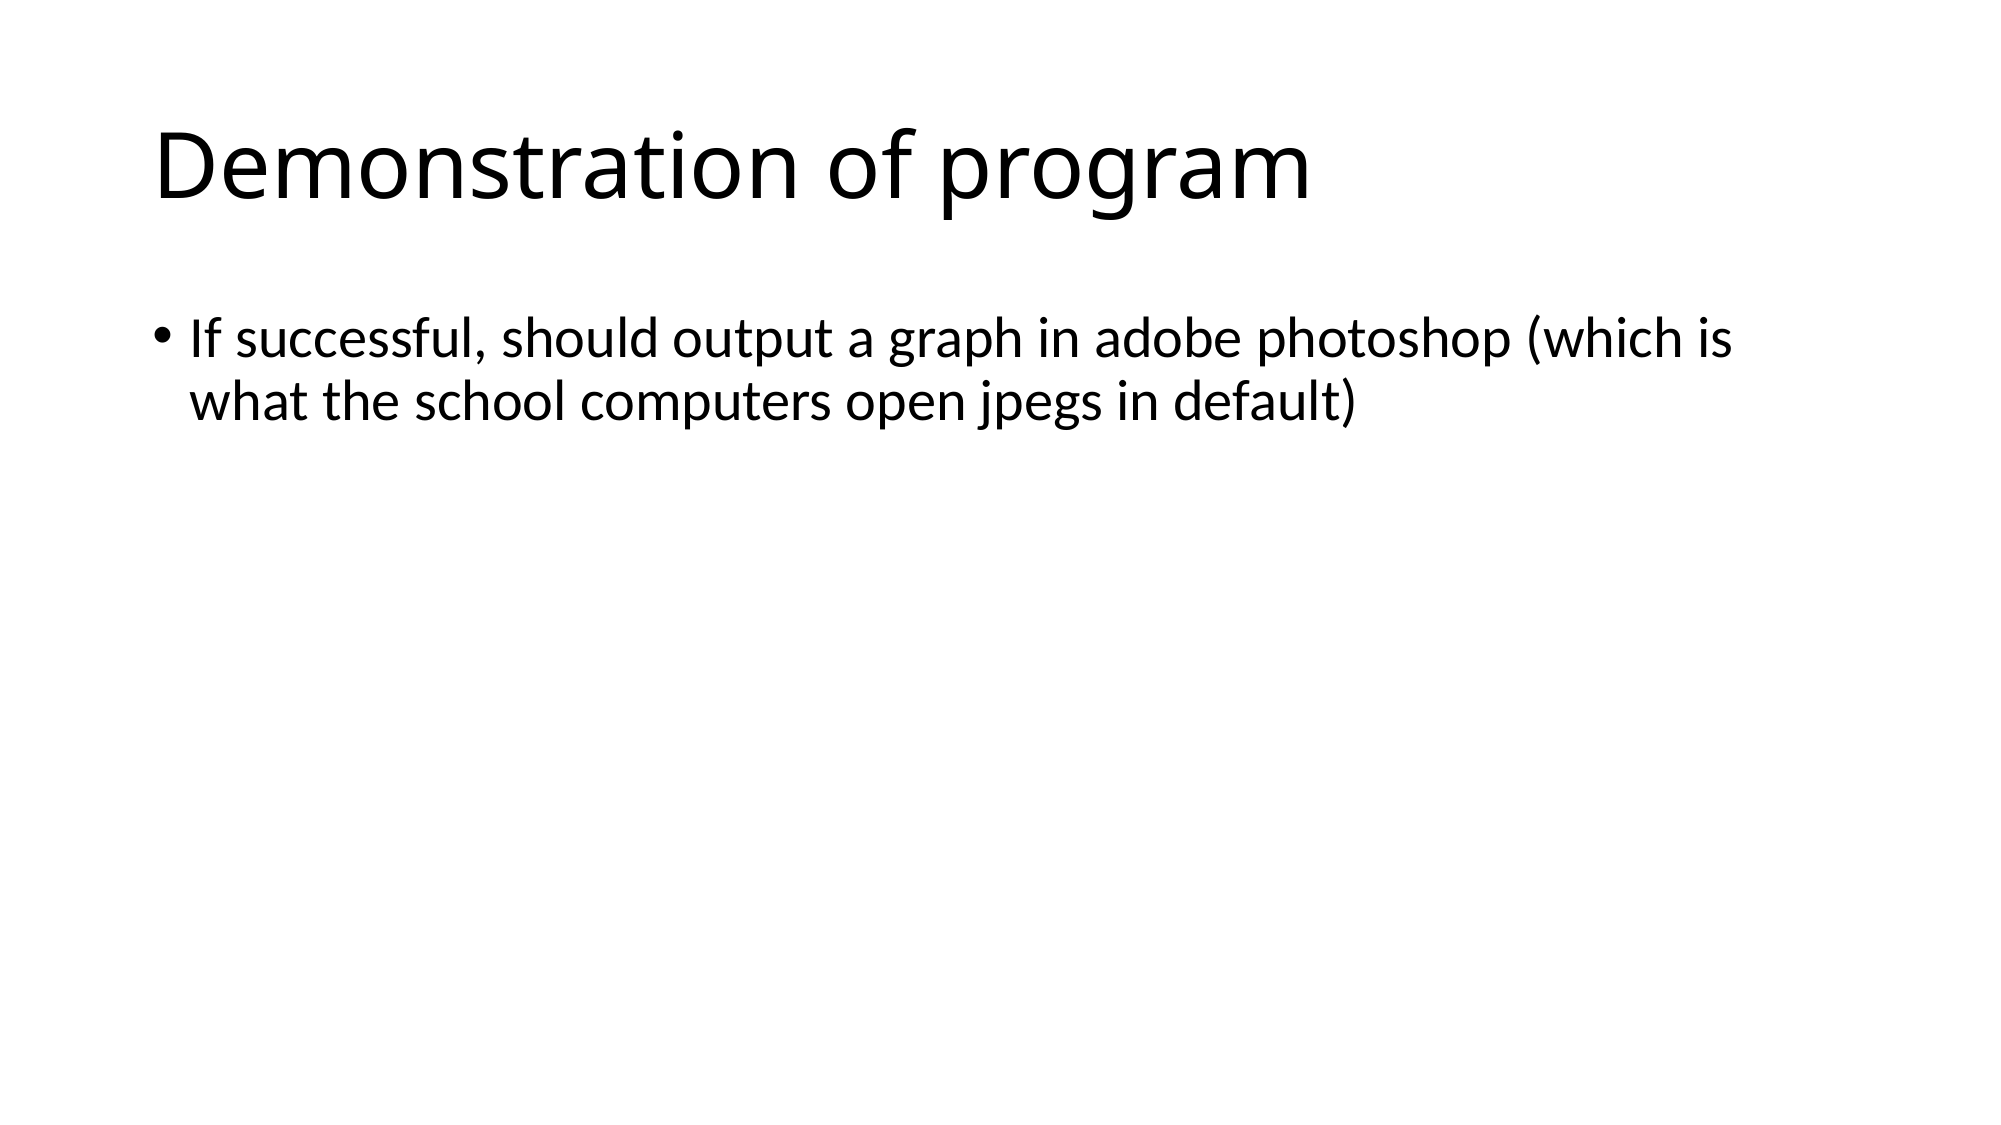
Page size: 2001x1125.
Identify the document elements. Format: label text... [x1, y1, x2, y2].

title Demonstration of program [137, 59, 1863, 278]
list If successful, should output a graph in adobe photoshop (which is what the school computers open jpegs in default) [137, 299, 1863, 1014]
